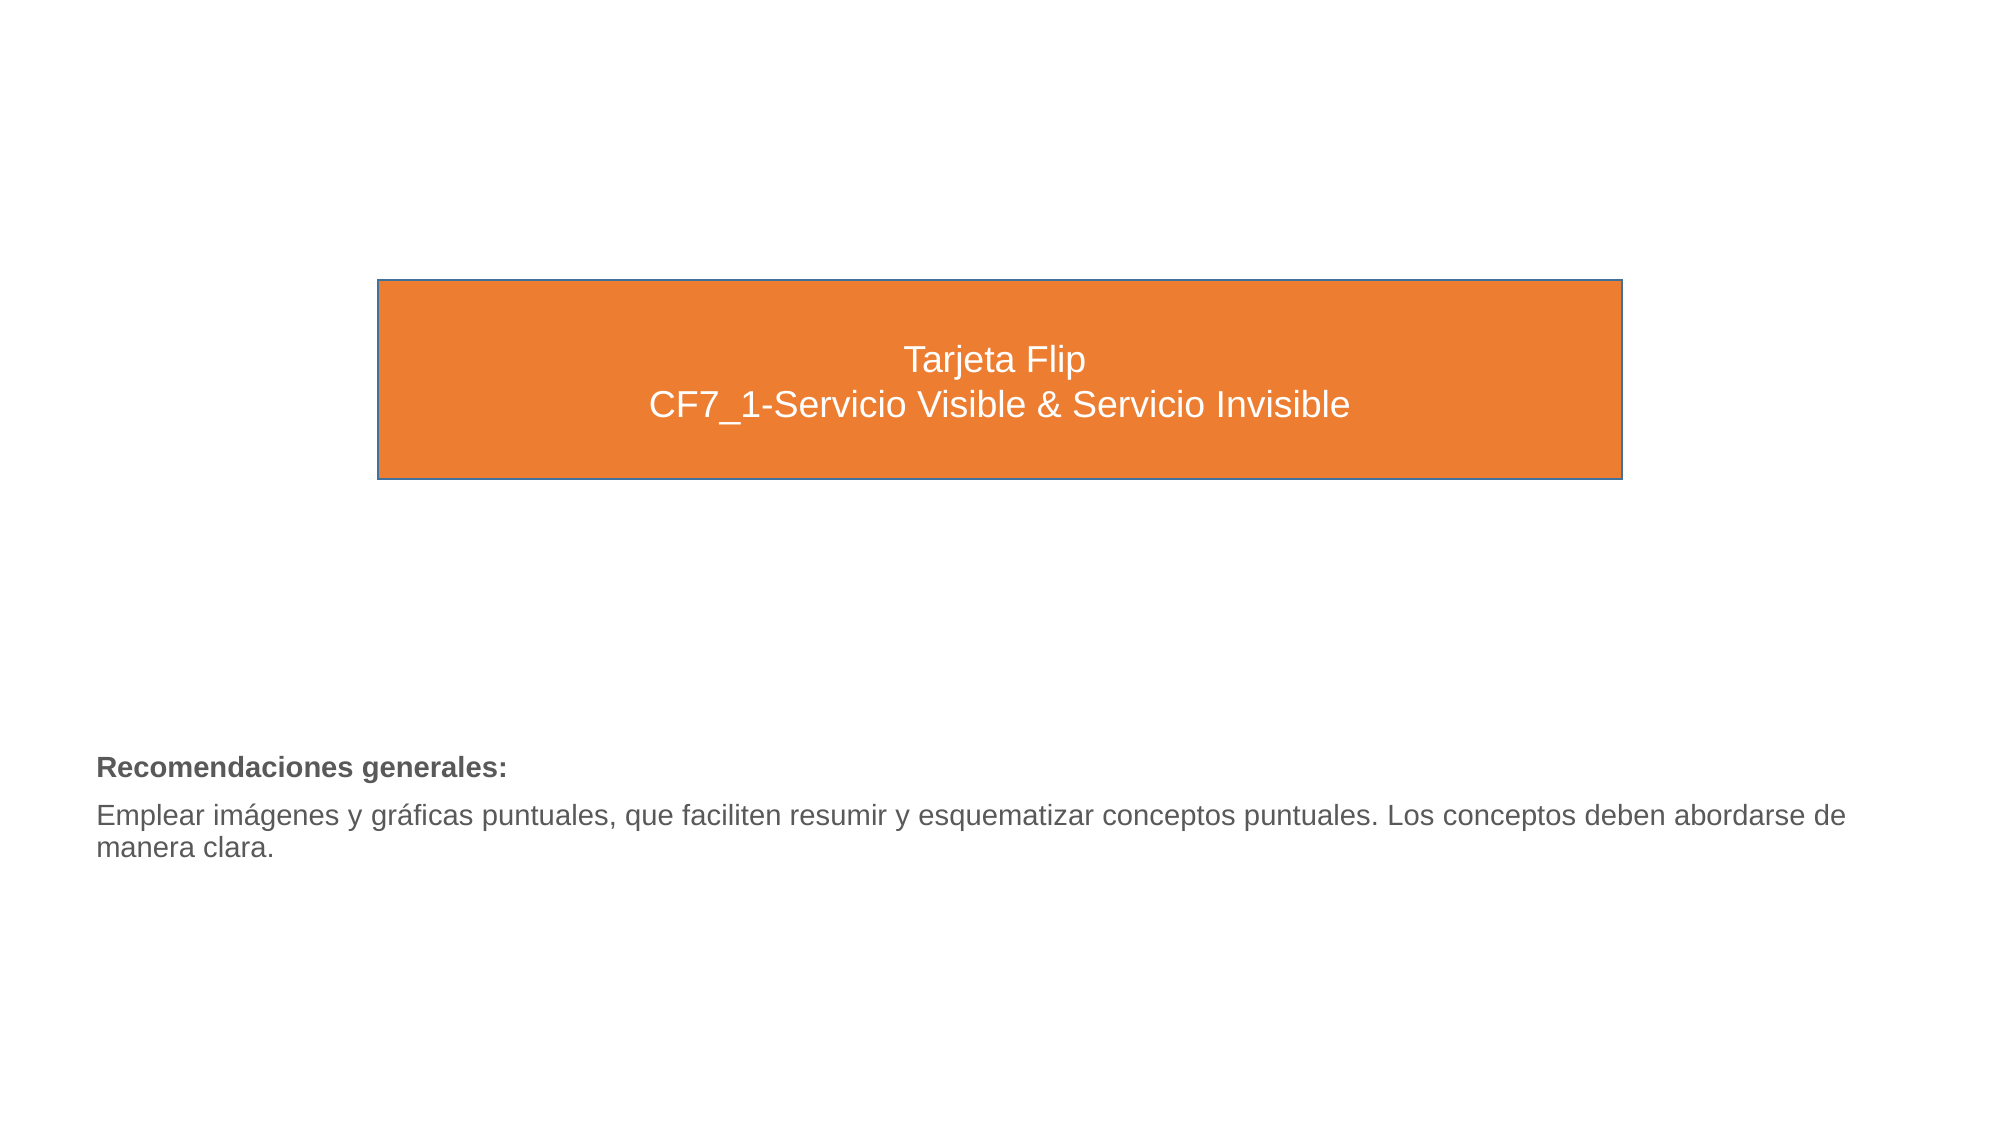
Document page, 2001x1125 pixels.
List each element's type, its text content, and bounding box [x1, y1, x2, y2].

text_box Tarjeta Flip CF7_1-Servicio Visible & Servicio Invisible [377, 280, 1623, 480]
text_box Recomendaciones generales: Emplear imágenes y gráficas puntuales, que faciliten resumir y esquematizar conceptos puntuales. Los conceptos deben abordarse de manera clara. [81, 745, 1865, 871]
